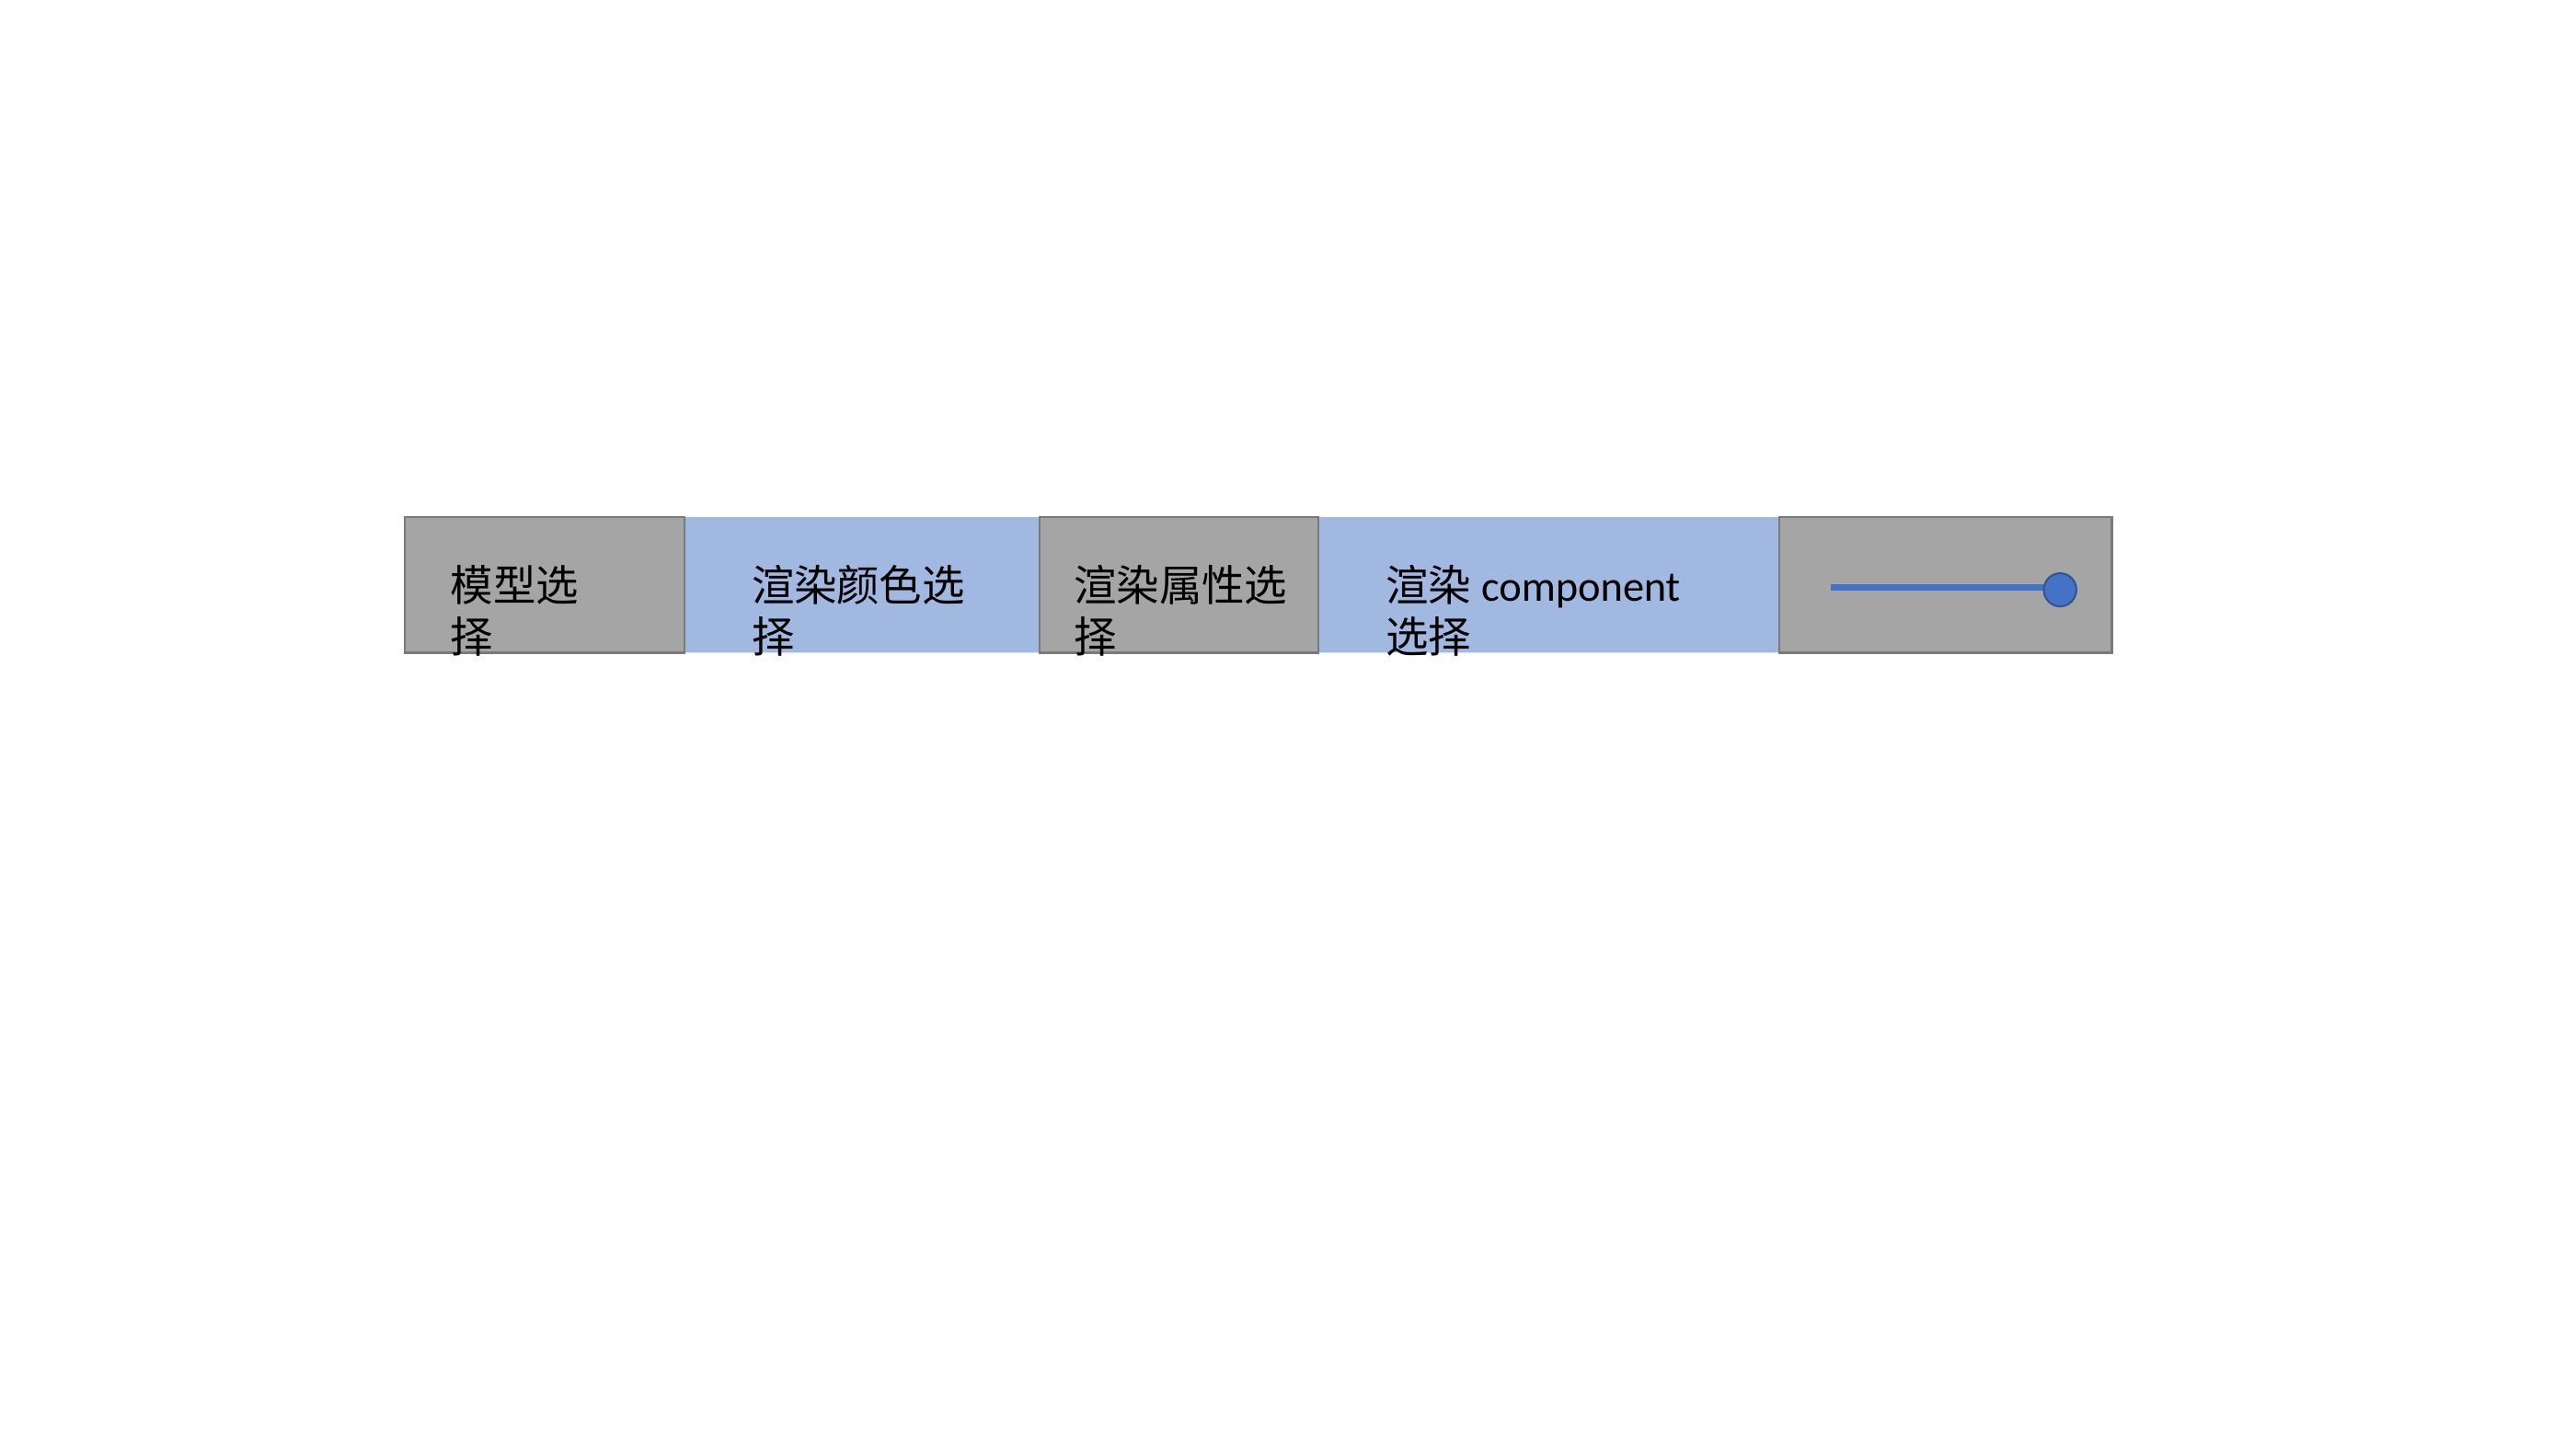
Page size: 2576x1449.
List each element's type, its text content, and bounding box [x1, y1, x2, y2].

text_box [1778, 516, 2113, 654]
text_box 渲染颜色选择 [738, 552, 986, 669]
text_box [1039, 516, 1319, 654]
text_box 模型选择 [437, 552, 622, 669]
text_box [1319, 517, 1778, 653]
text_box 渲染component选择 [1372, 552, 1737, 669]
text_box 渲染属性选择 [1060, 552, 1330, 669]
text_box [2042, 571, 2078, 608]
text_box [685, 517, 1039, 653]
text_box [404, 516, 685, 654]
